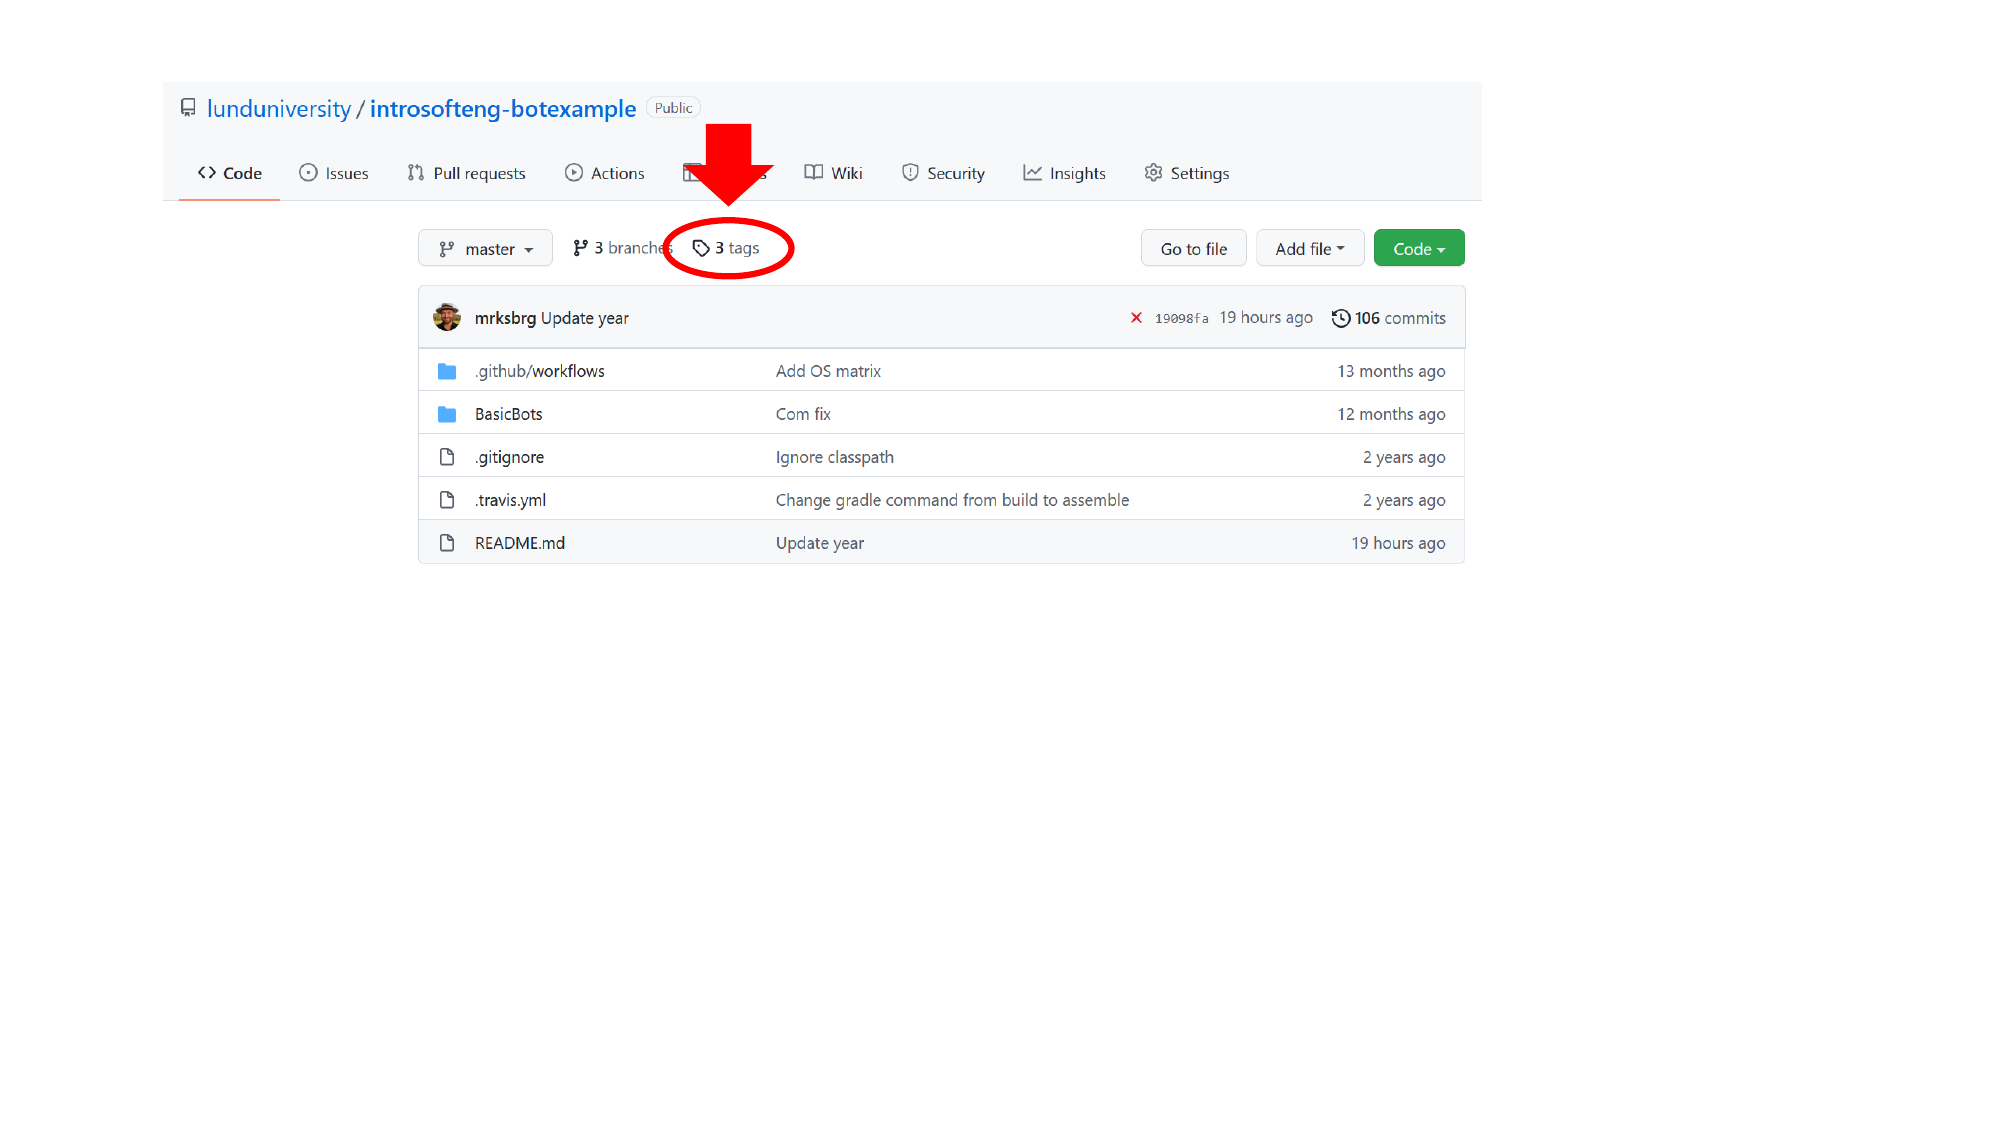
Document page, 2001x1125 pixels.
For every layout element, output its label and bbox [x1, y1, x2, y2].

picture [163, 82, 1482, 578]
